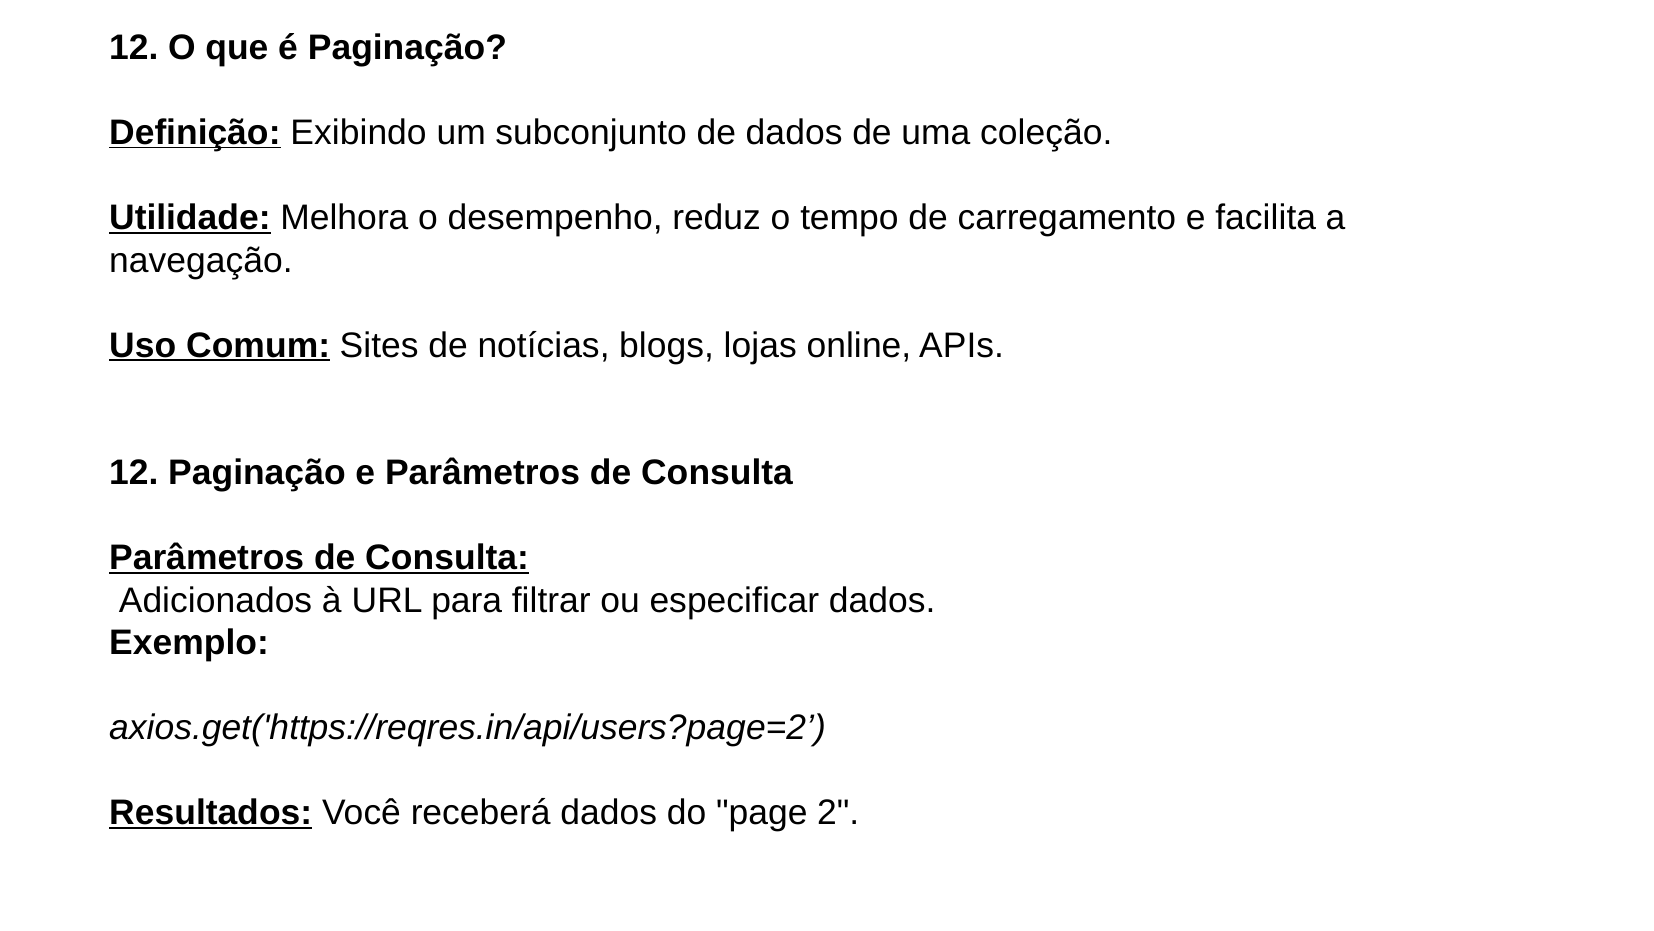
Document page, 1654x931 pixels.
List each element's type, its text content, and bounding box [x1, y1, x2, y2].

text_box 12. O que é Paginação? Definição: Exibindo um subconjunto de dados de uma coleção. Utilidade: Melhora o desempenho, reduz o tempo de carregamento e facilita a navegação. Uso Comum: Sites de notícias, blogs, lojas online, APIs. 12. Paginação e Parâmetros de Consulta Parâmetros de Consulta: Adicionados à URL para filtrar ou especificar dados. Exemplo: axios.get('https://reqres.in/api/users?page=2’) Resultados: Você receberá dados do "page 2". [58, 16, 1535, 829]
